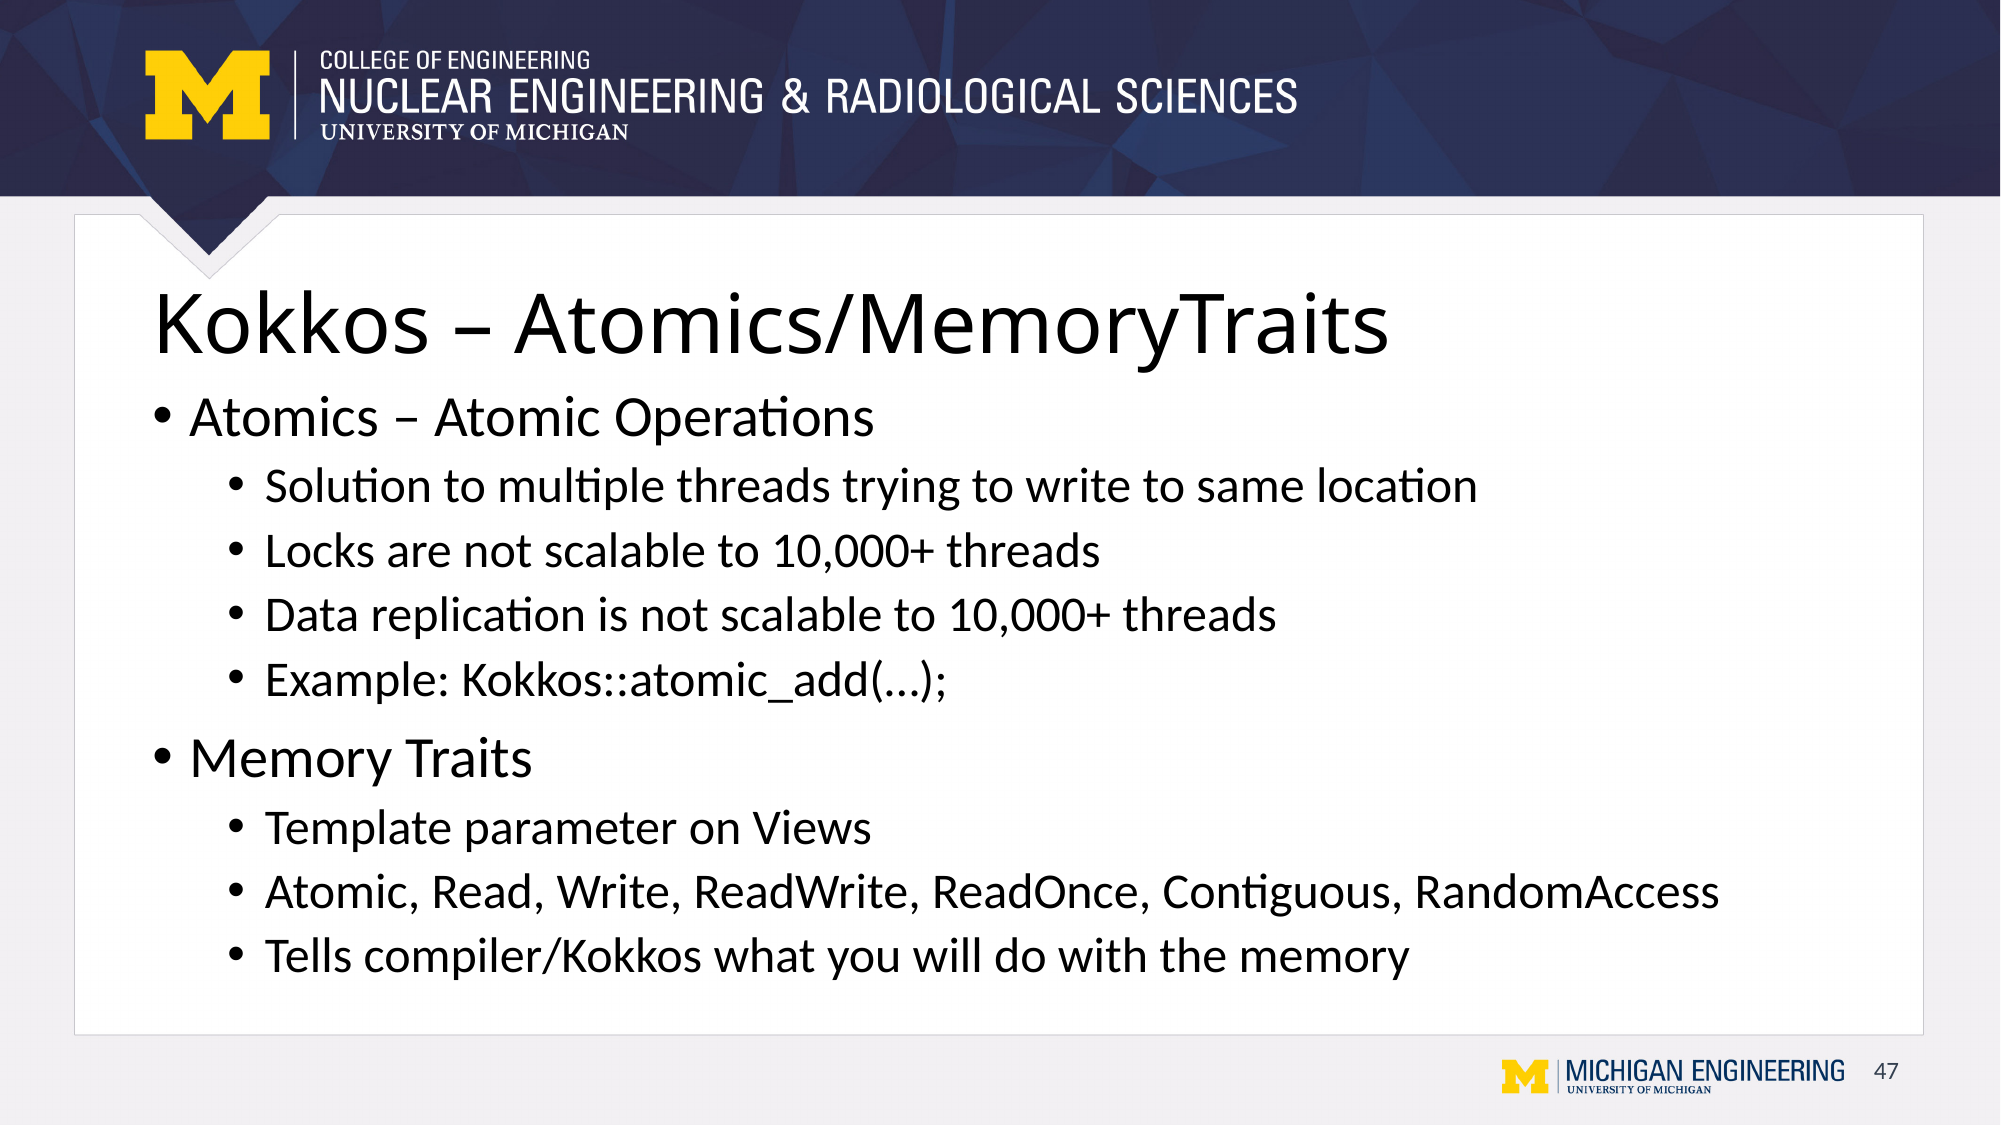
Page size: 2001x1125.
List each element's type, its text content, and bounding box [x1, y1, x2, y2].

title Kokkos – Atomics/MemoryTraits [137, 273, 1863, 378]
picture [0, 0, 2001, 1125]
list Atomics – Atomic Operations Solution to multiple threads trying to write to same location Locks are not scalable to 10,000+ threads Data replication is not scalable to 10,000+ threads Example: Kokkos::atomic_add(…); Memory Traits Template parameter on Views Atomic, Read, Write, ReadWrite, ReadOnce, Contiguous, RandomAccess Tells compiler/Kokkos what you will do with the memory [137, 378, 1863, 1034]
